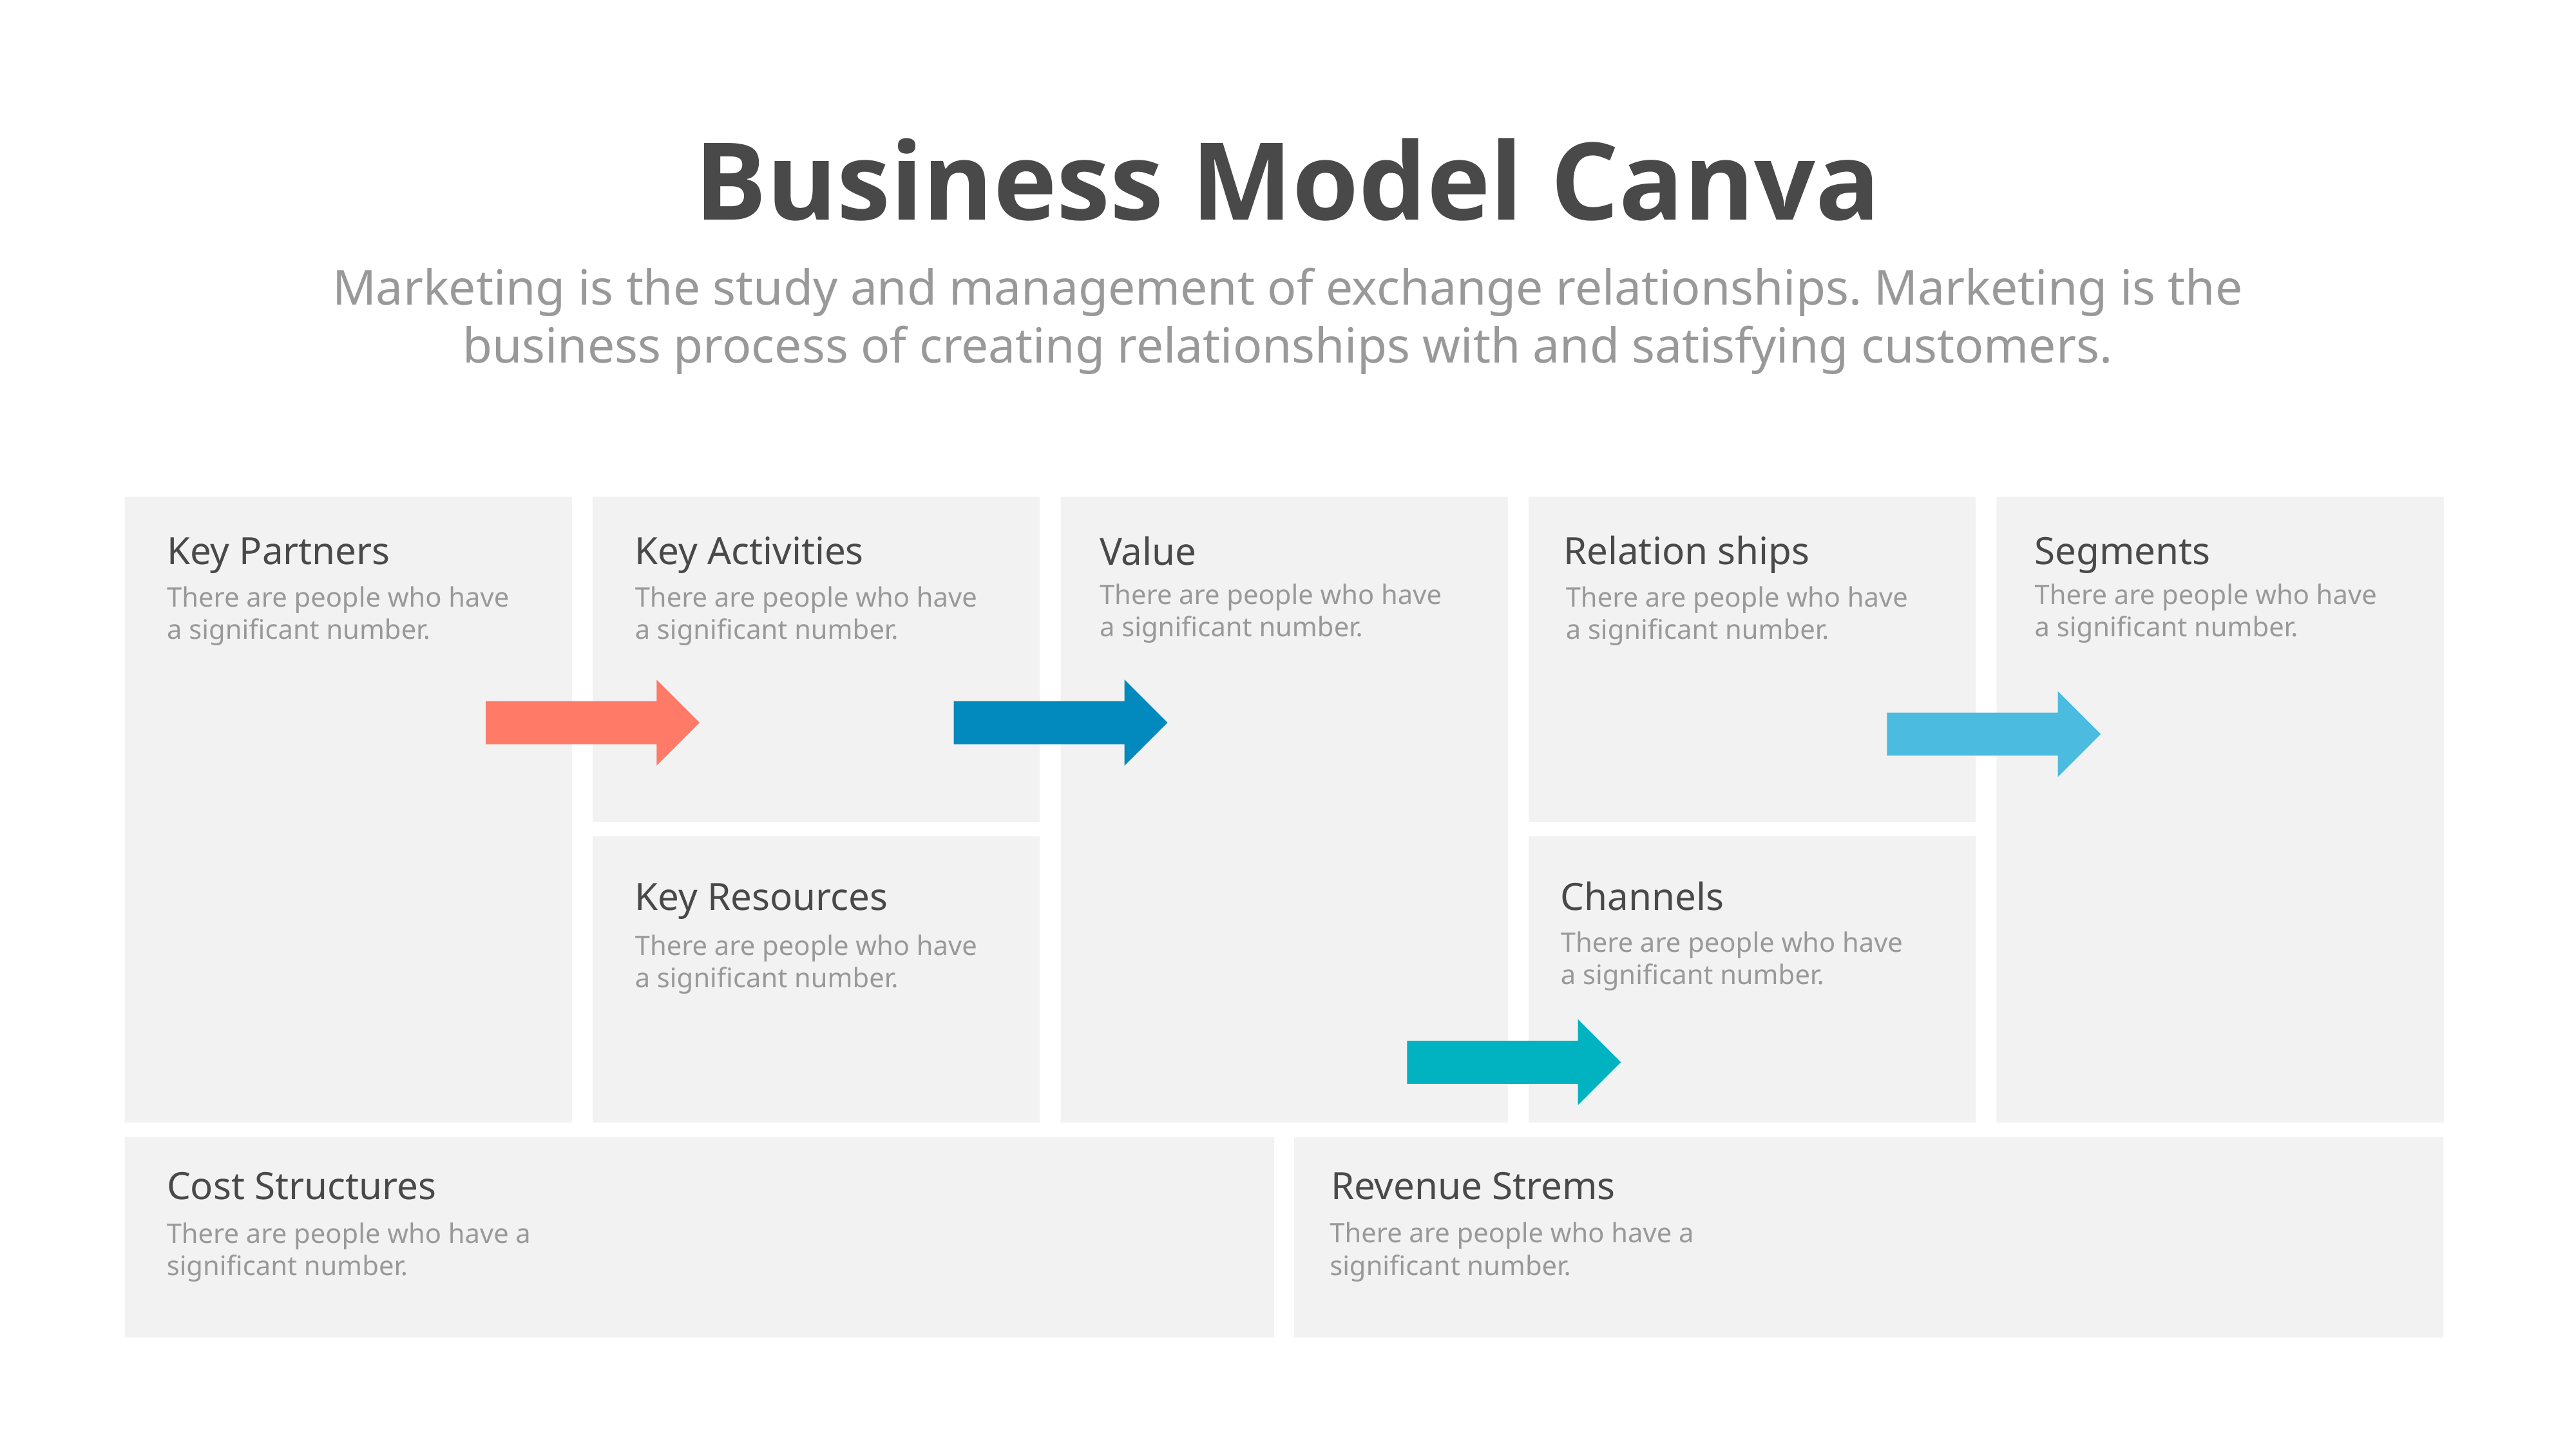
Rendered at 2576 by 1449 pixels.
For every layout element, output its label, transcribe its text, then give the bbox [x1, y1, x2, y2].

text_box [124, 497, 572, 1123]
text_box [124, 1137, 2444, 1338]
text_box Business Model Canva [650, 108, 1926, 248]
text_box Segments [2025, 522, 2256, 573]
text_box Marketing is the study and management of exchange relationships. Marketing is the business process of creating relationships with and satisfying customers. [281, 251, 2295, 379]
text_box [1887, 691, 2101, 777]
text_box [1060, 497, 1508, 1123]
text_box Key Activities [625, 522, 959, 575]
text_box There are people who have a significant number. [1090, 573, 1462, 648]
text_box There are people who have a significant number. [625, 575, 997, 650]
text_box Value [1090, 522, 1322, 573]
text_box [1407, 1019, 1621, 1106]
text_box There are people who have a significant number. [157, 575, 529, 650]
text_box [1529, 497, 1976, 822]
text_box There are people who have a significant number. [1550, 920, 1926, 996]
text_box Channels [1550, 867, 1784, 920]
text_box Relation ships [1554, 522, 1887, 576]
text_box [486, 679, 700, 766]
text_box [953, 679, 1168, 766]
text_box Key Partners [157, 522, 449, 575]
text_box There are people who have a significant number. [2025, 573, 2397, 648]
text_box There are people who have a significant number. [625, 923, 1000, 999]
text_box [1996, 497, 2444, 1123]
text_box [593, 497, 1040, 822]
text_box There are people who have a significant number. [1556, 575, 1928, 650]
text_box [1529, 836, 1976, 1123]
text_box Key Resources [625, 867, 962, 922]
text_box [593, 836, 1040, 1123]
